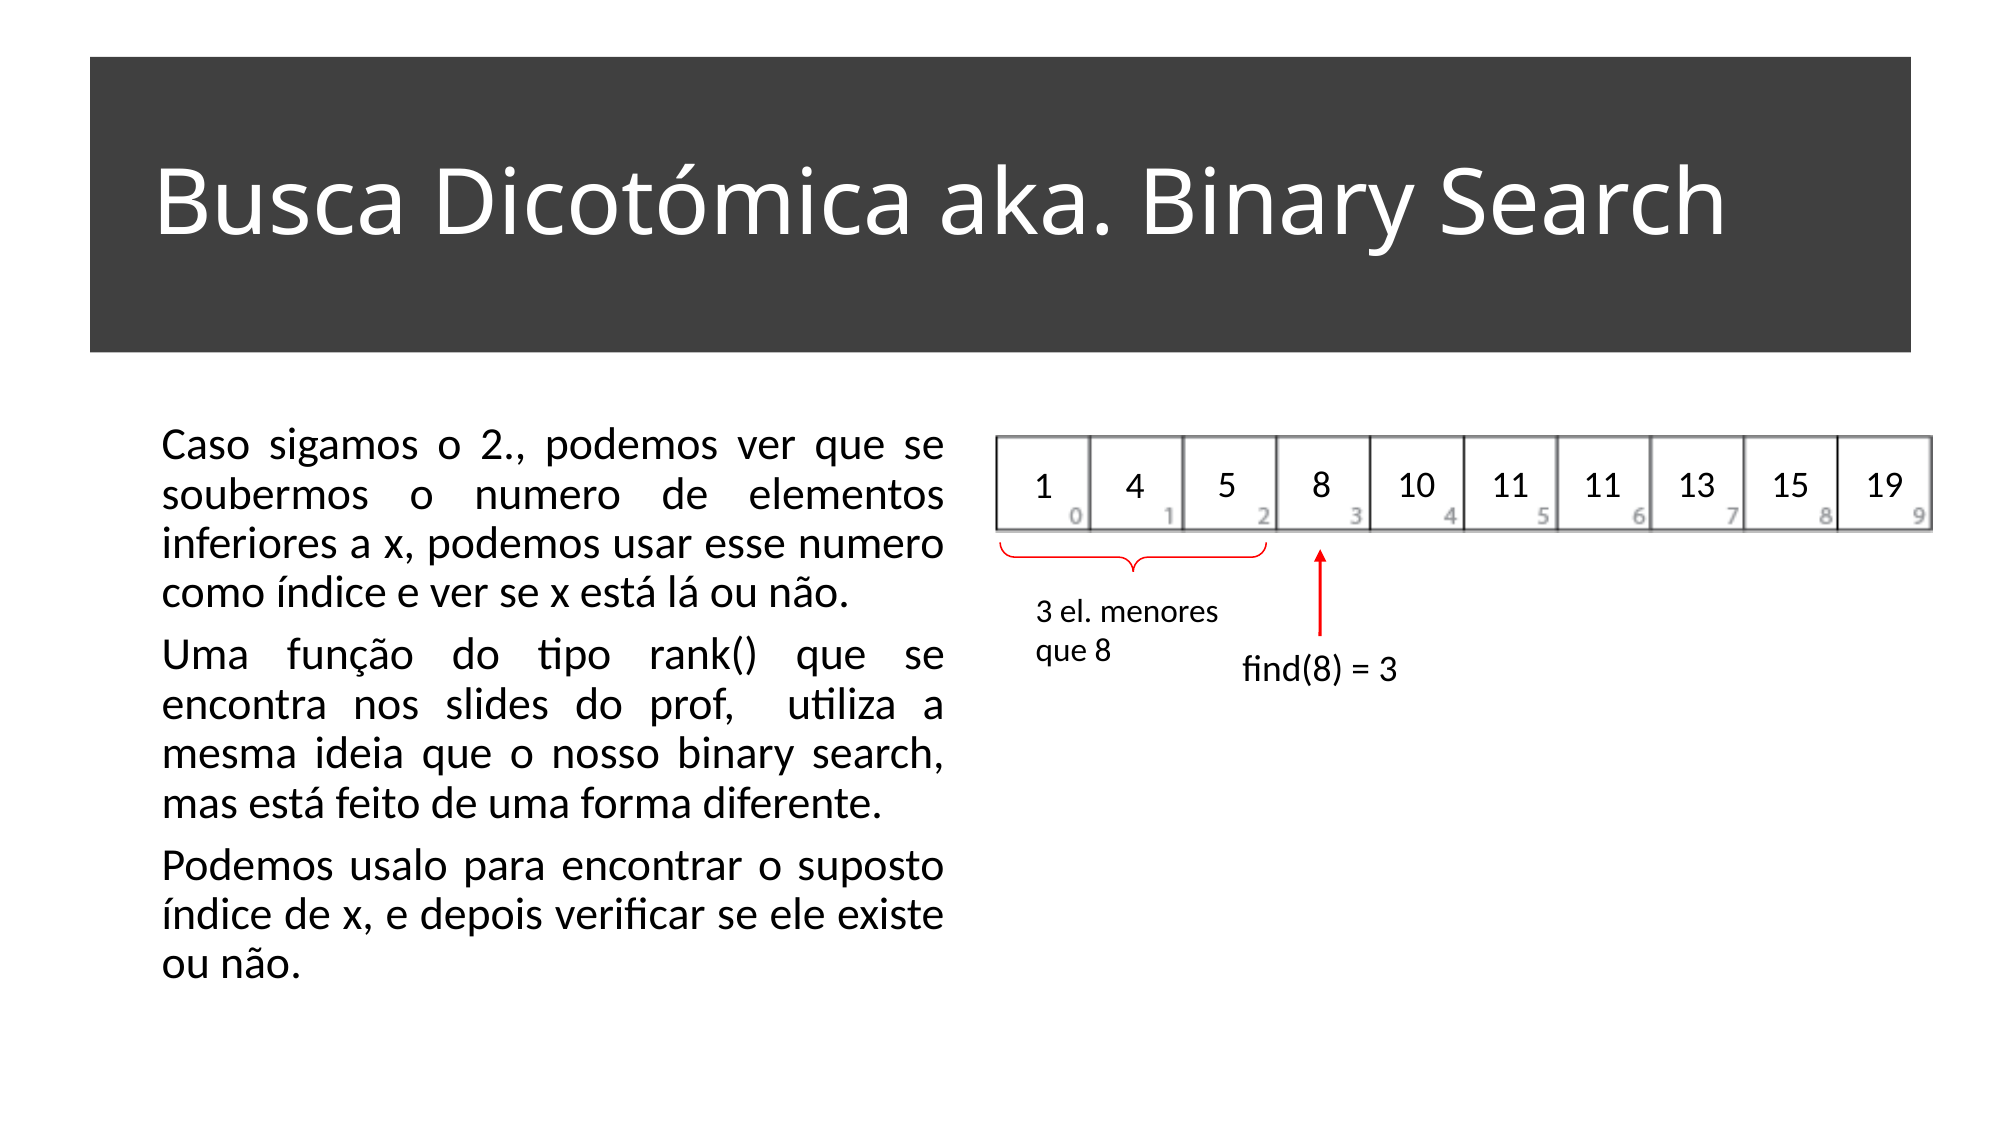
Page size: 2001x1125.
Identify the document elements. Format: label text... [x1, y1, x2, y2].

text_box find(8) = 3 [1227, 636, 1413, 697]
text_box [999, 542, 1268, 572]
text_box [88, 55, 1913, 354]
text_box Busca Dicotómica aka. Binary Search [137, 96, 1863, 314]
picture [994, 434, 1933, 534]
text_box Caso sigamos o 2., podemos ver que se soubermos o numero de elementos inferiores a x, podemos usar esse numero como índice e ver se x está lá ou não. Uma função do tipo rank() que se encontra nos slides do prof, utiliza a mesma ideia que o nosso binary search, mas está feito de uma forma diferente. Podemos usalo para encontrar o suposto índice de x, e depois verificar se ele existe ou não. [137, 412, 961, 1014]
text_box 3 el. menores que 8 [1020, 581, 1234, 676]
text_box [1313, 549, 1327, 637]
